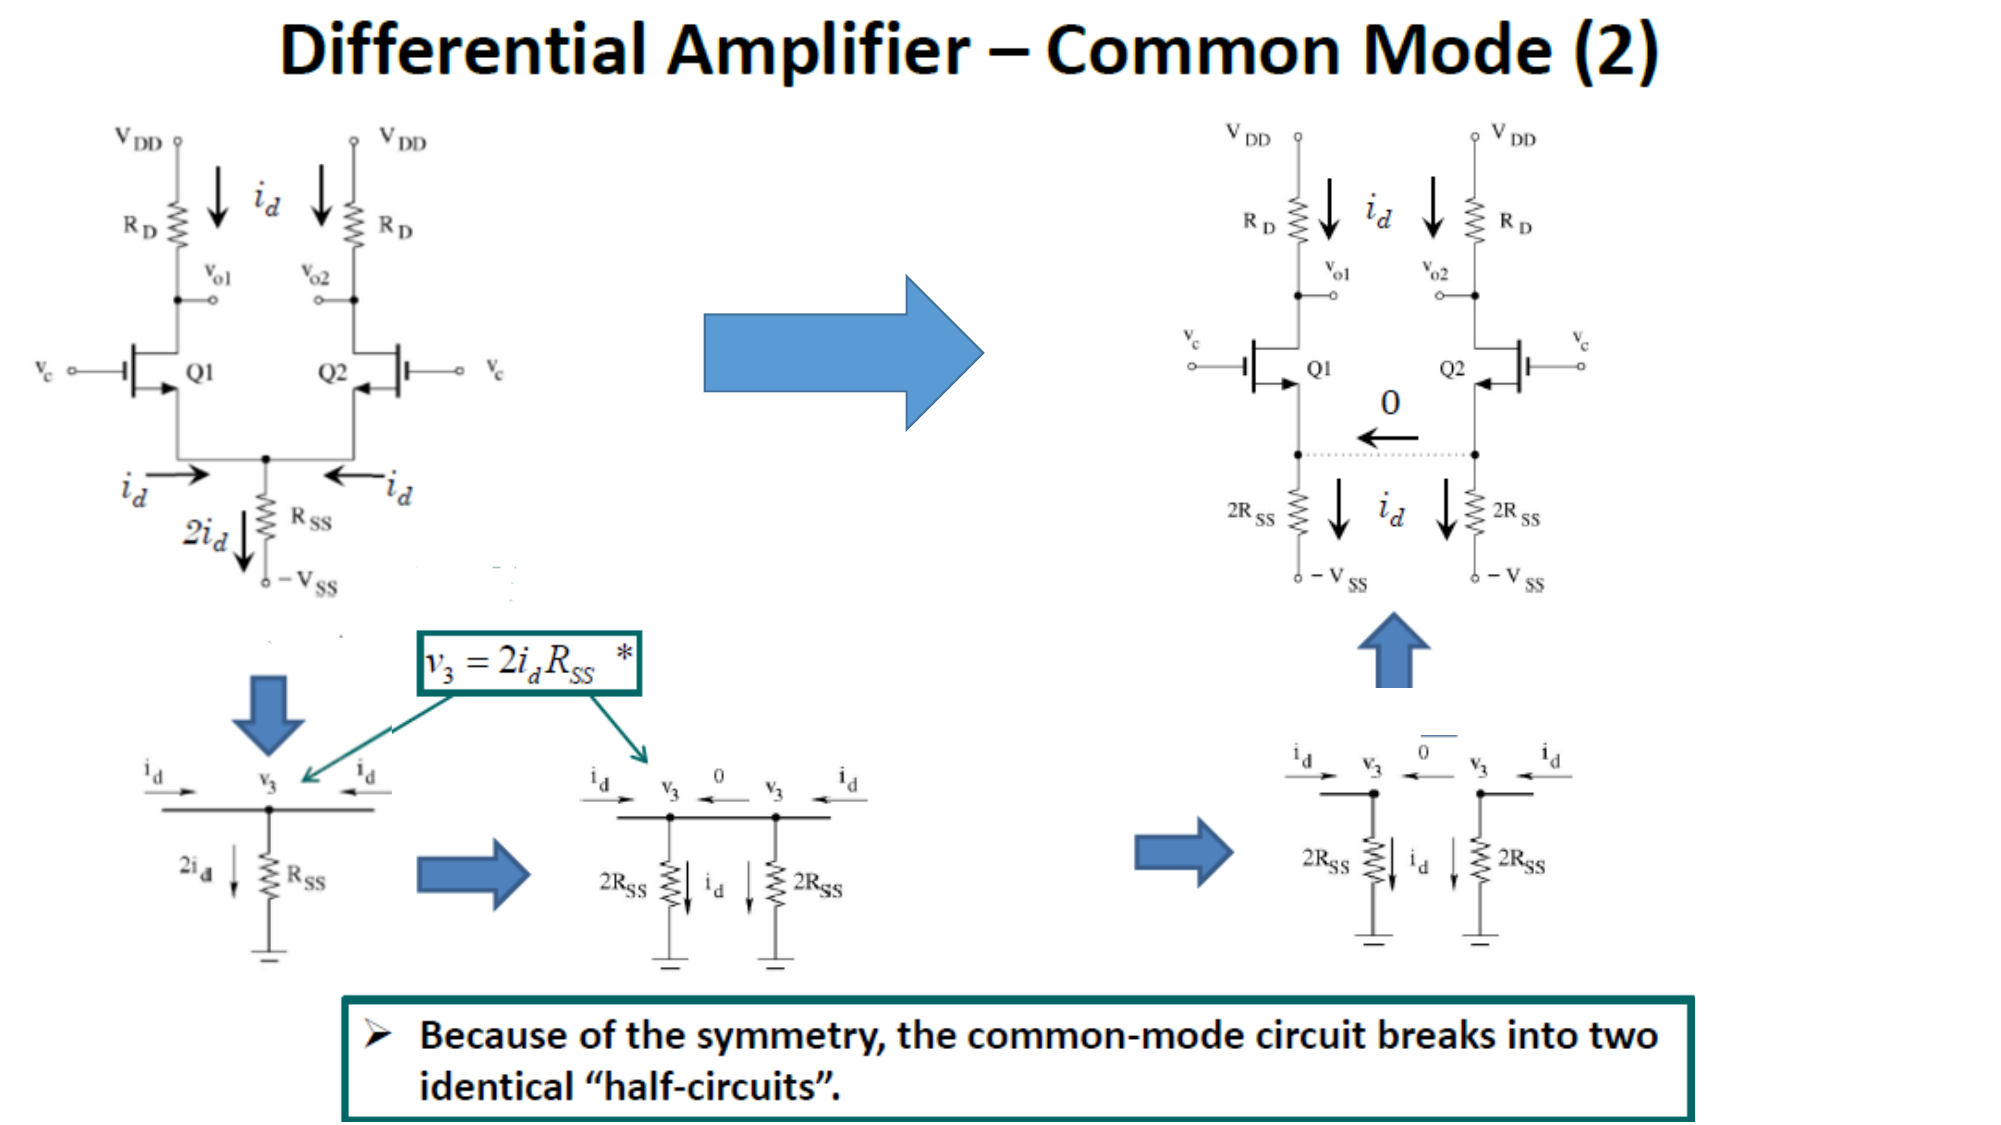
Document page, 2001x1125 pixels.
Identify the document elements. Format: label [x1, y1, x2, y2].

picture [335, 990, 1696, 1122]
picture [1154, 99, 1605, 688]
text_box [703, 273, 985, 433]
picture [182, 0, 1670, 88]
picture [0, 105, 873, 981]
picture [1121, 735, 1691, 951]
